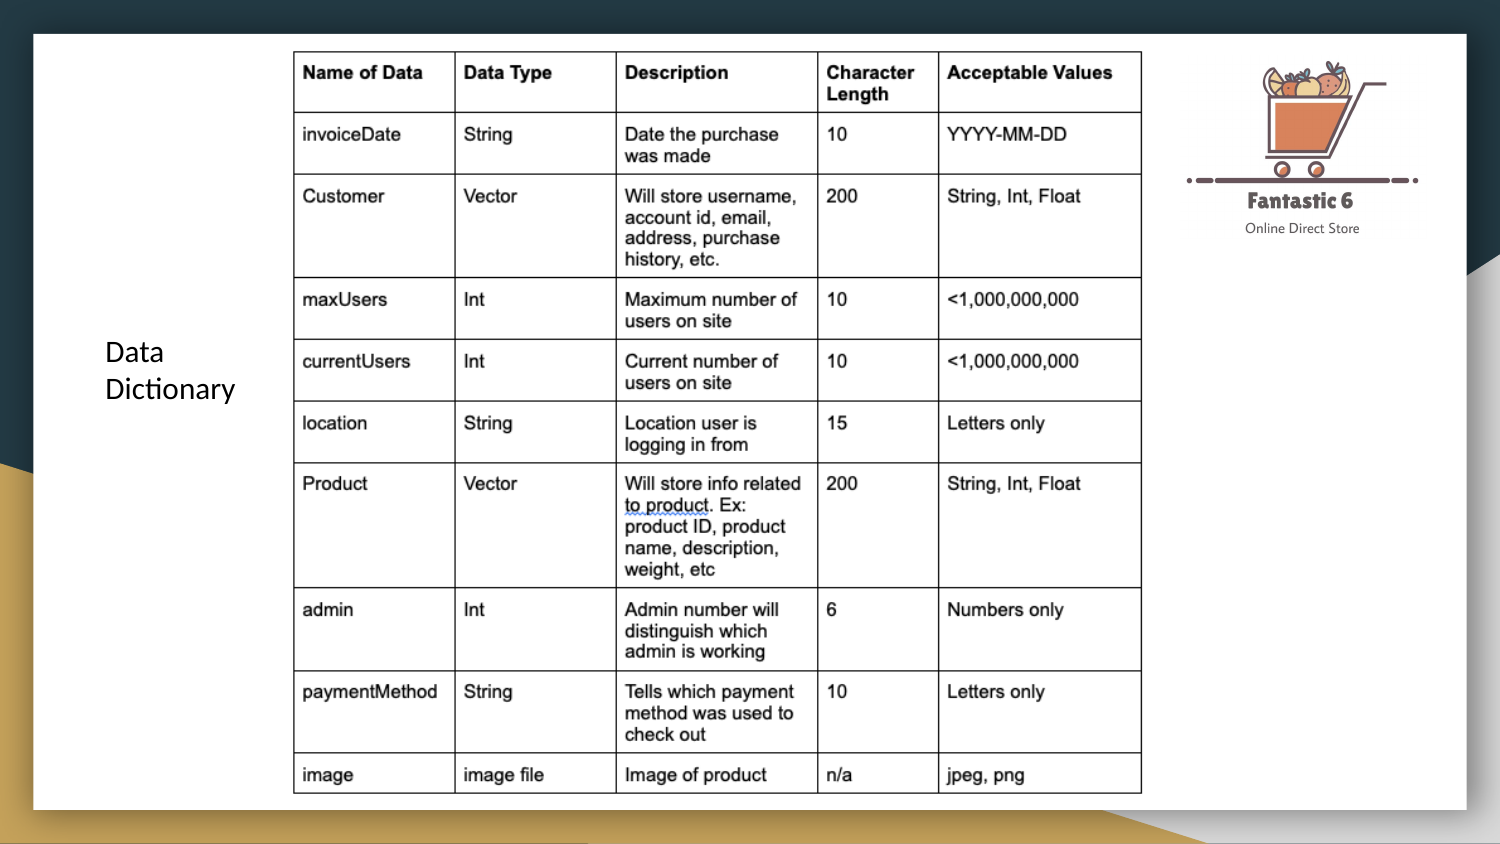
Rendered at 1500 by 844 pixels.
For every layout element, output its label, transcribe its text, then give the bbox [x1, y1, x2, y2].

picture [276, 40, 1156, 804]
picture [1180, 55, 1427, 240]
text_box Data Dictionary [90, 315, 253, 421]
